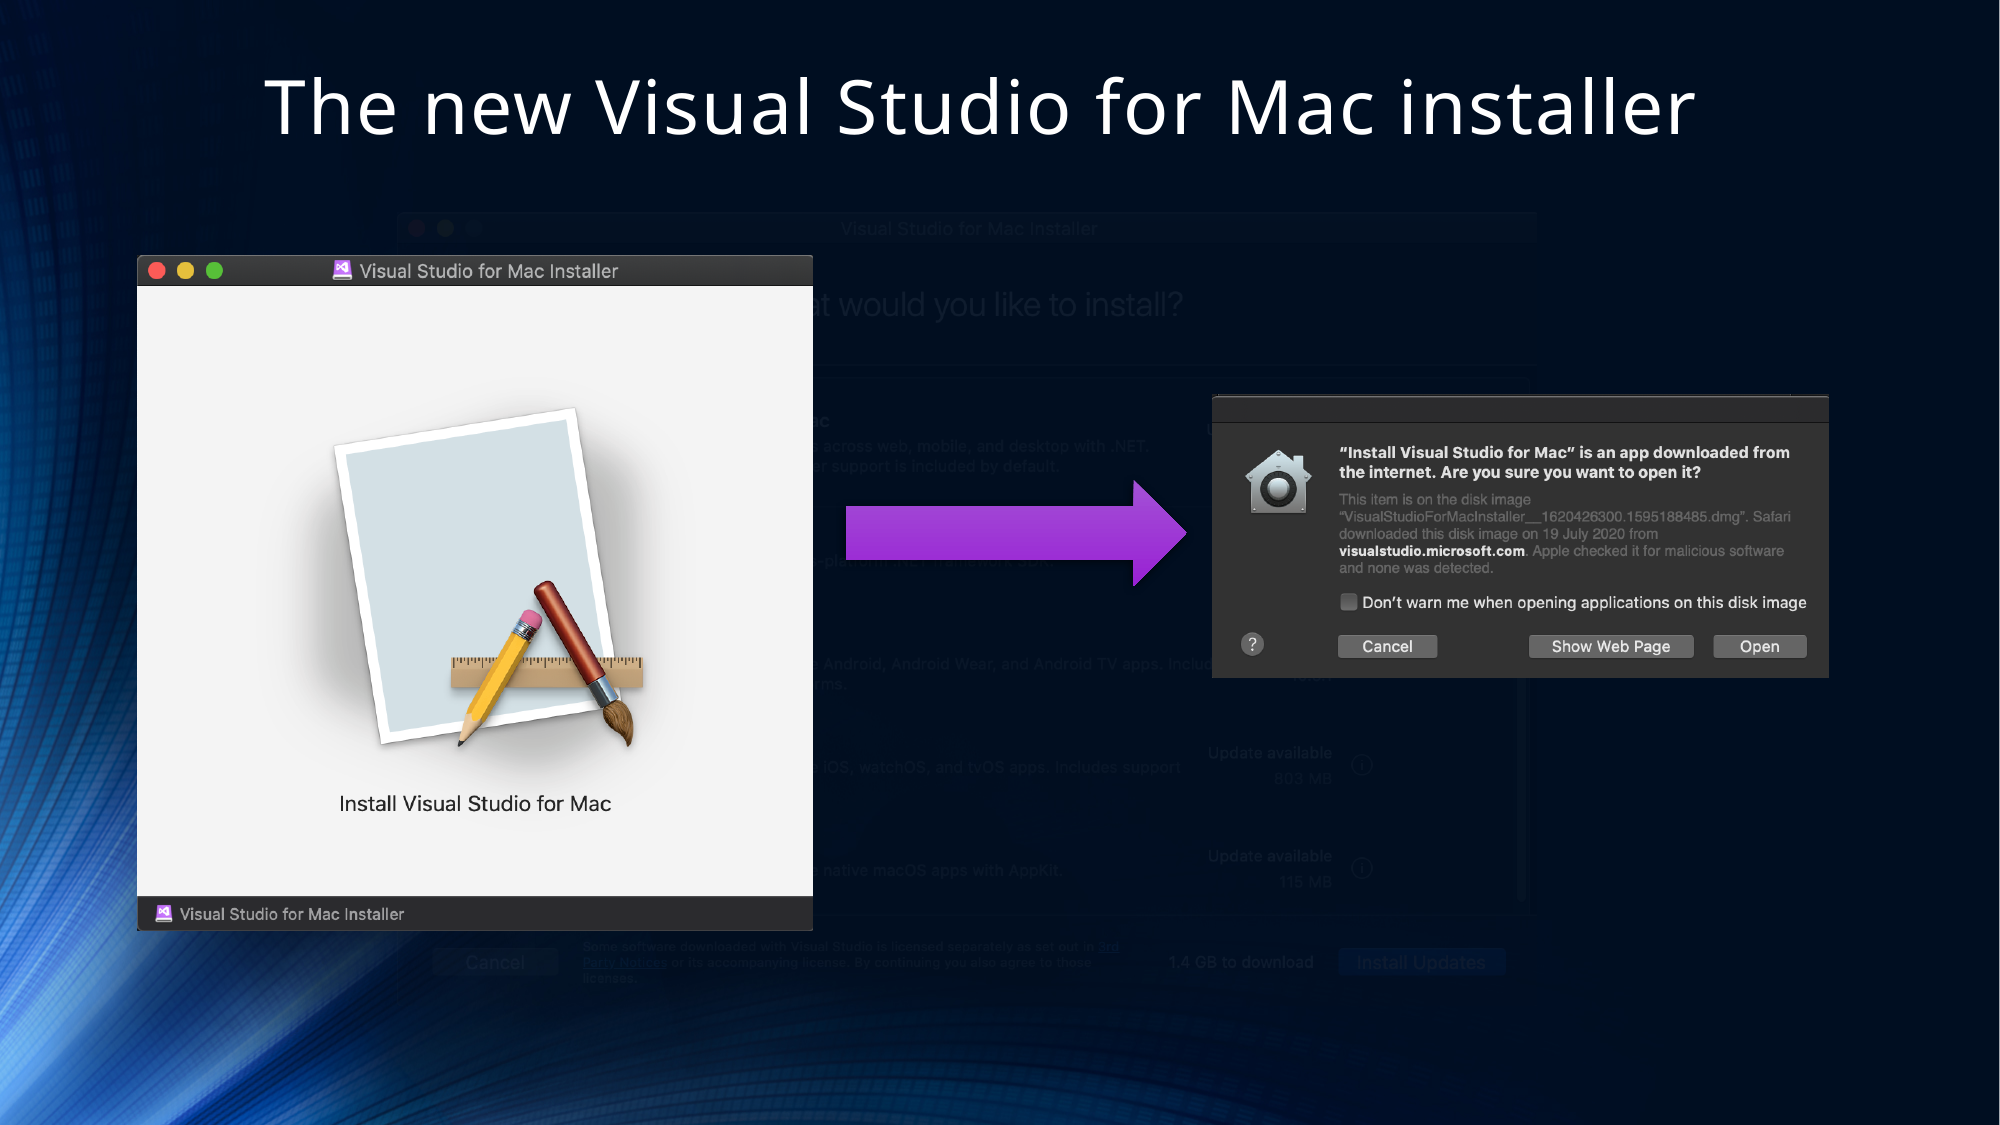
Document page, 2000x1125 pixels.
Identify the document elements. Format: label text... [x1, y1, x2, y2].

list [137, 255, 813, 931]
title The new Visual Studio for Mac installer [249, 62, 1750, 288]
picture [0, 0, 2000, 1125]
